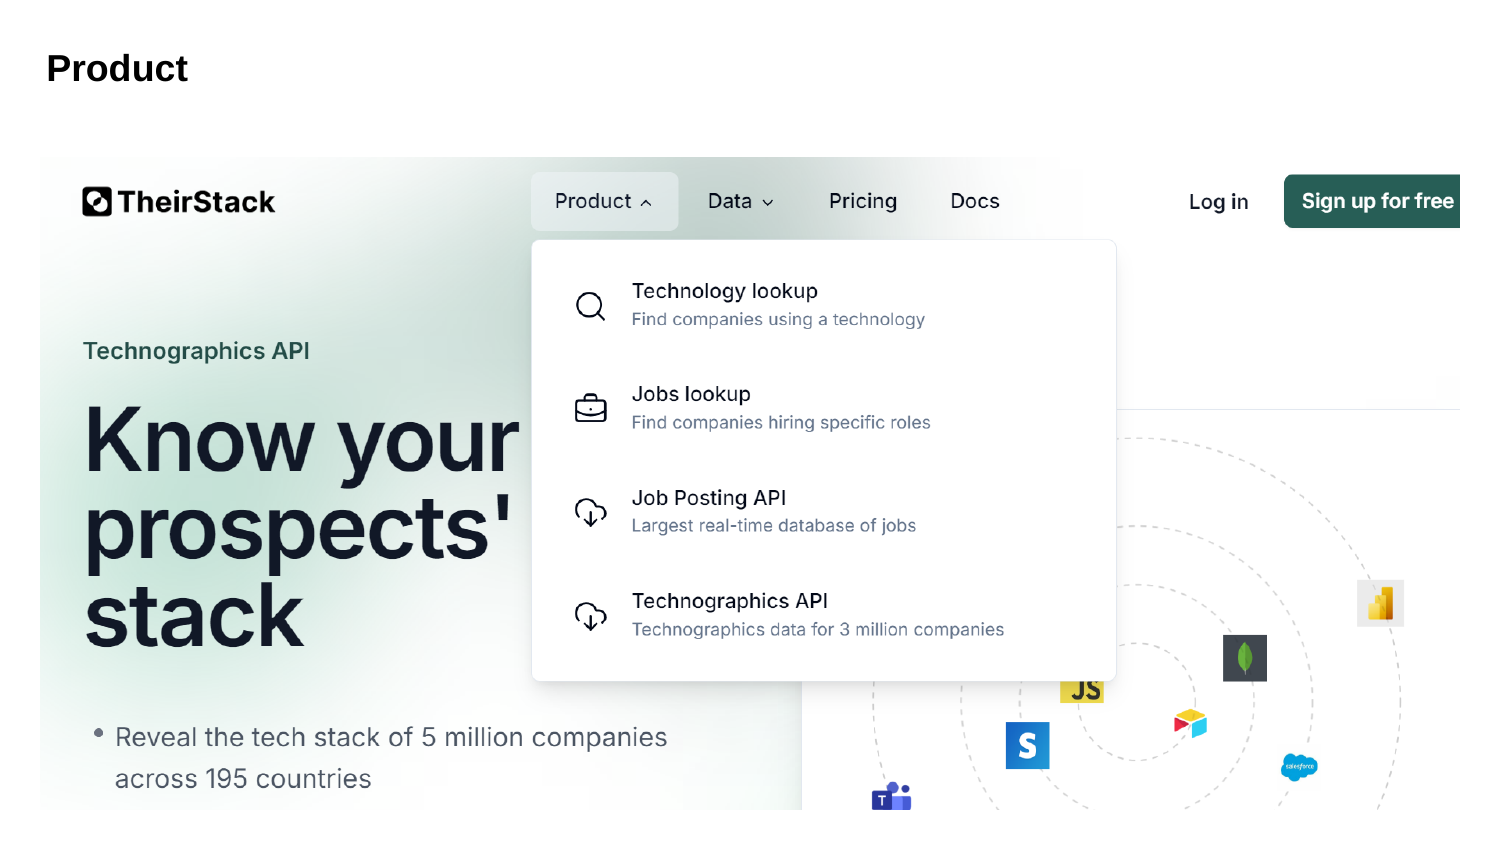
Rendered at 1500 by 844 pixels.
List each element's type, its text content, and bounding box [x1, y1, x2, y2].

picture [40, 156, 1460, 810]
text_box Product [31, 28, 758, 104]
